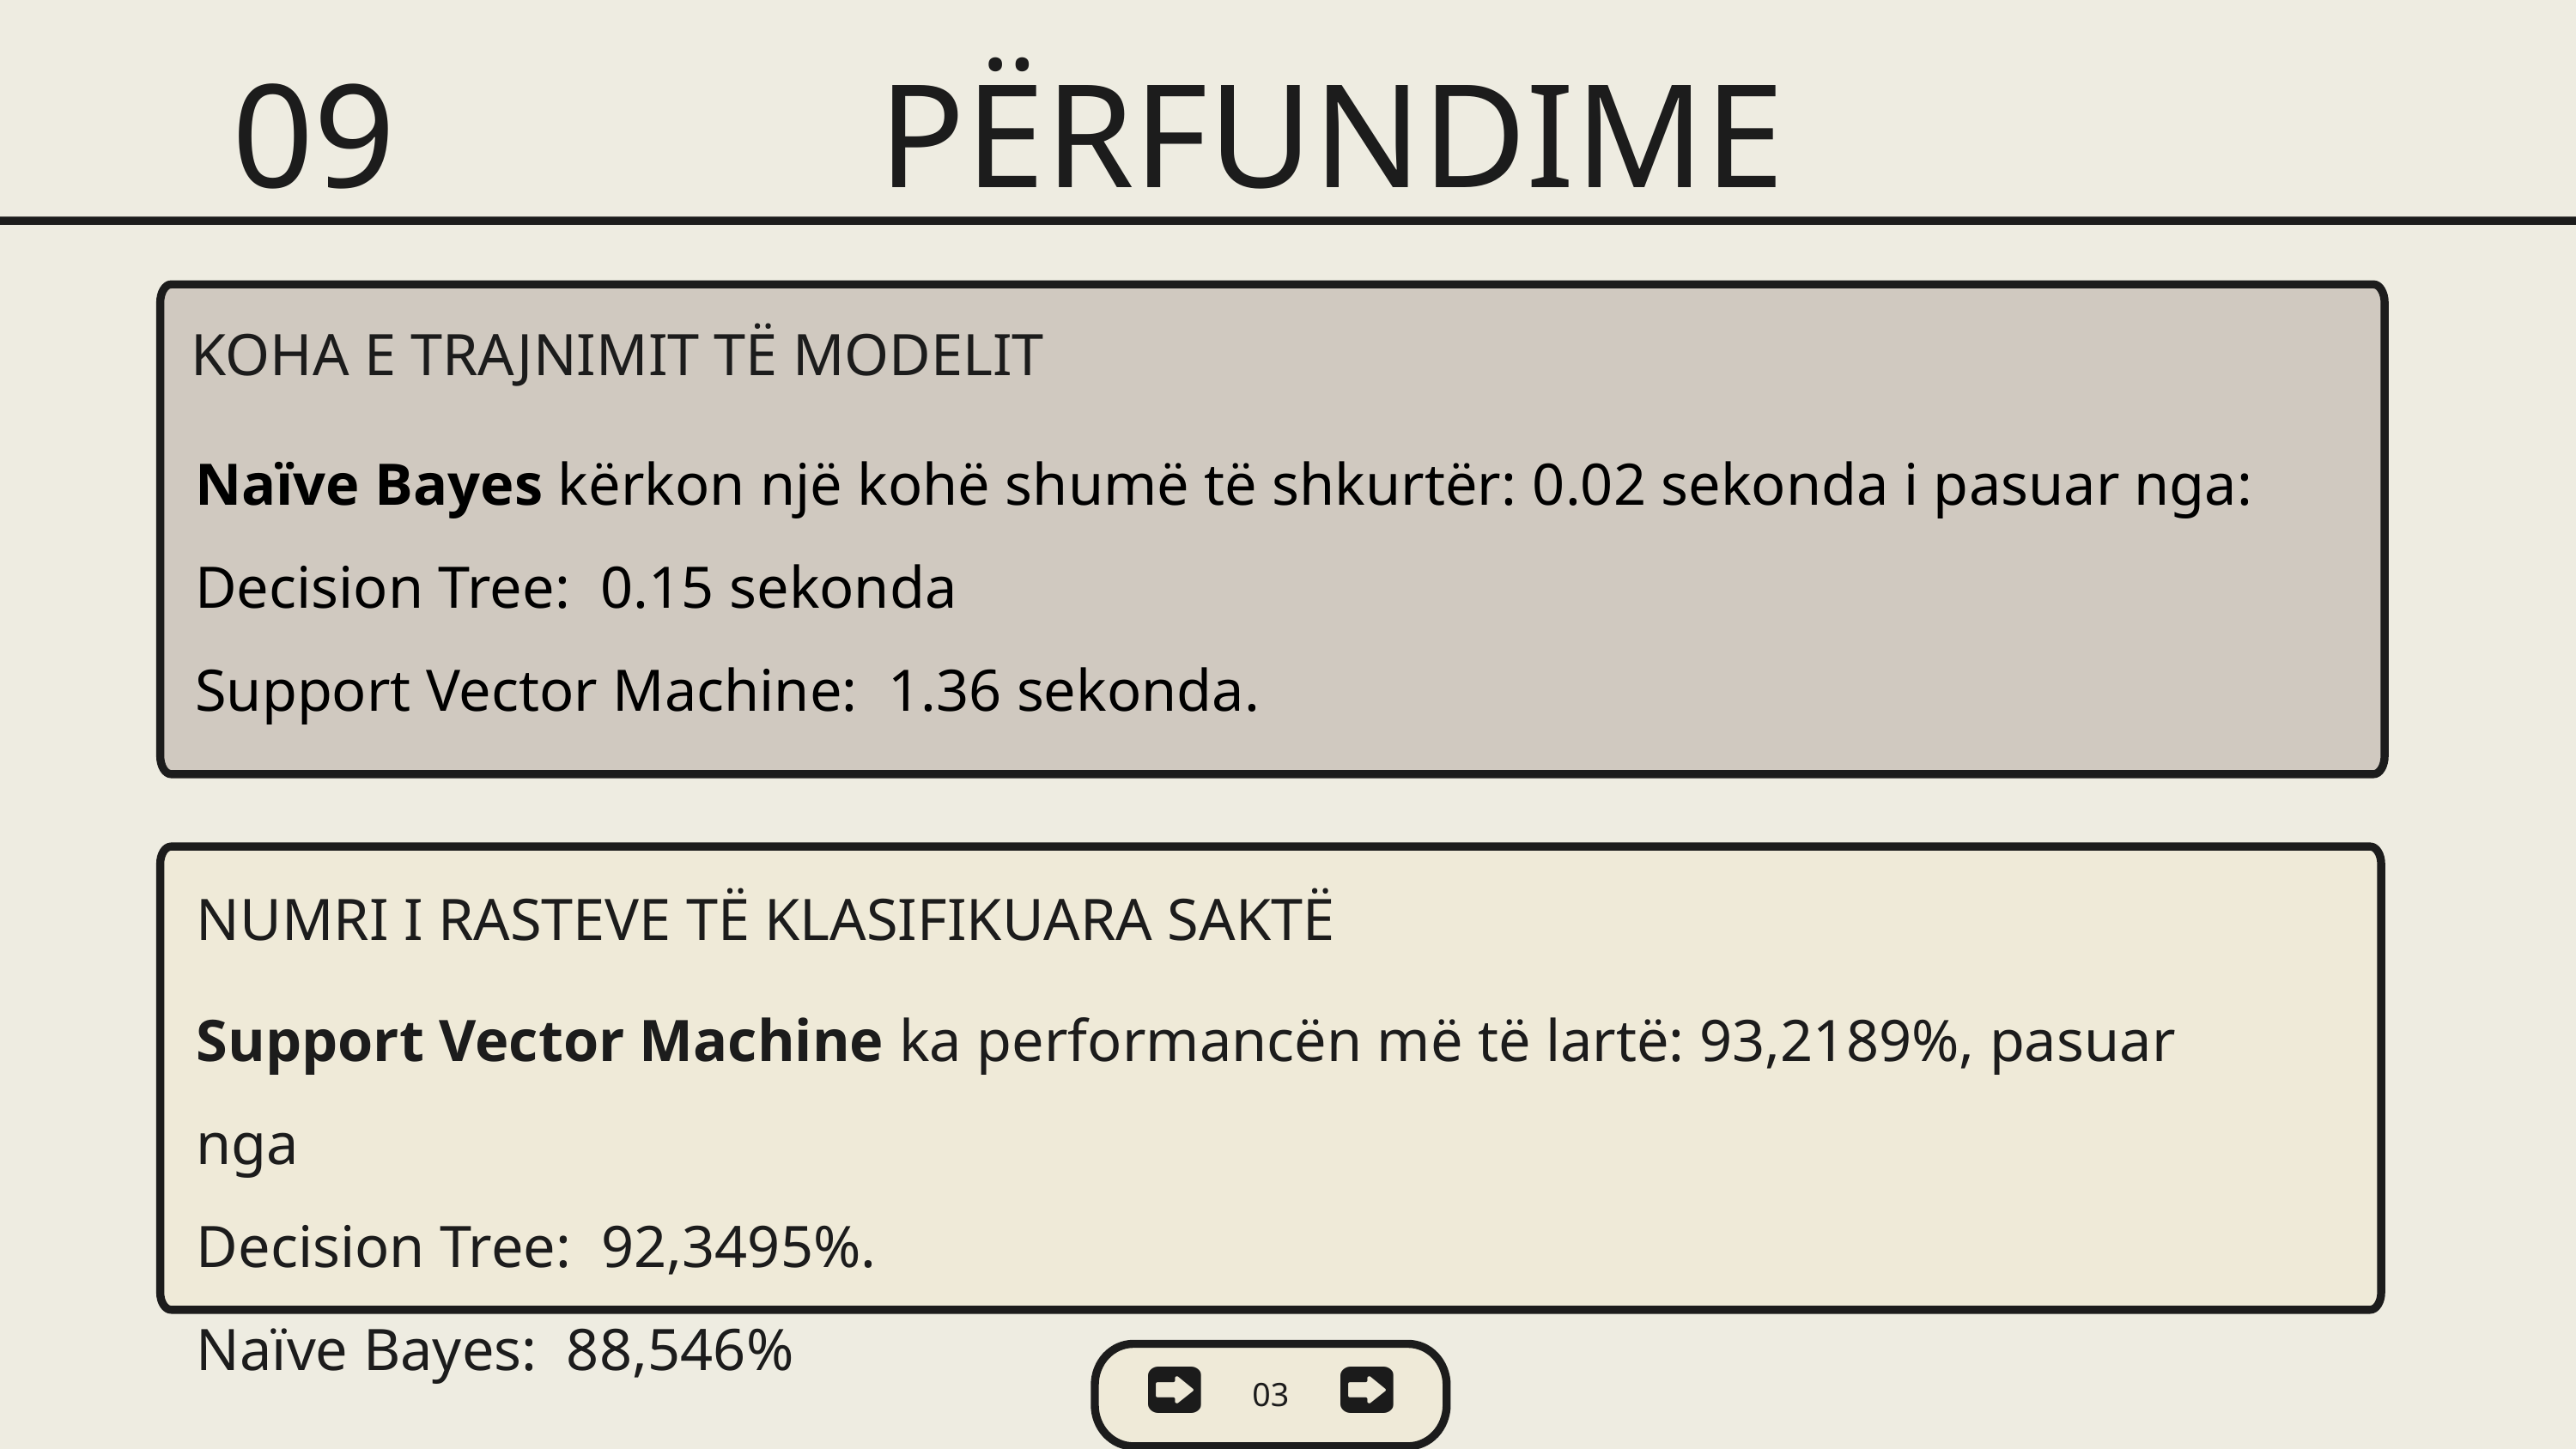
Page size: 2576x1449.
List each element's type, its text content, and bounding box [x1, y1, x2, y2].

text_box 09 PËRFUNDIME [0, 73, 2190, 217]
text_box Support Vector Machine ka performancën më të lartë: 93,2189%, pasuar nga Decision Tree: 92,3495%. Naïve Bayes: 88,546% [196, 1319, 2228, 1382]
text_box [160, 284, 2385, 775]
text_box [1094, 1343, 1447, 1447]
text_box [160, 846, 2382, 1311]
